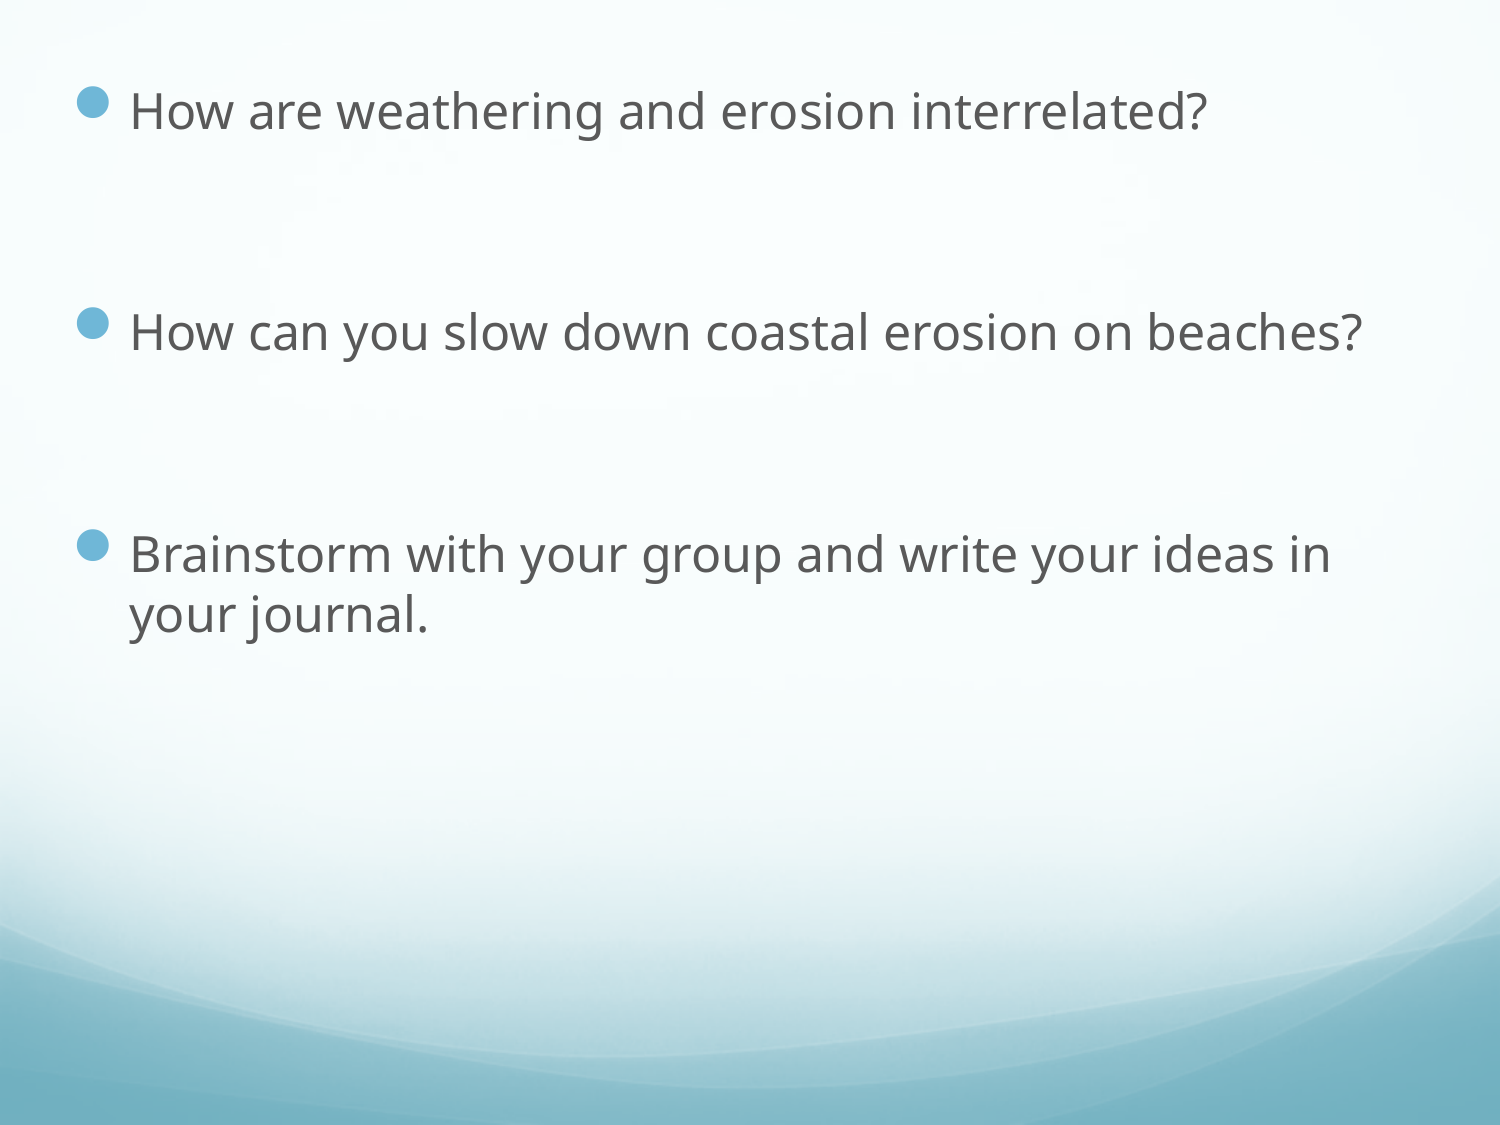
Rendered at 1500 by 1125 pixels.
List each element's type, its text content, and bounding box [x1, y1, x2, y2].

list How are weathering and erosion interrelated? How can you slow down coastal erosion on beaches? Brainstorm with your group and write your ideas in your journal. [57, 71, 1441, 1016]
